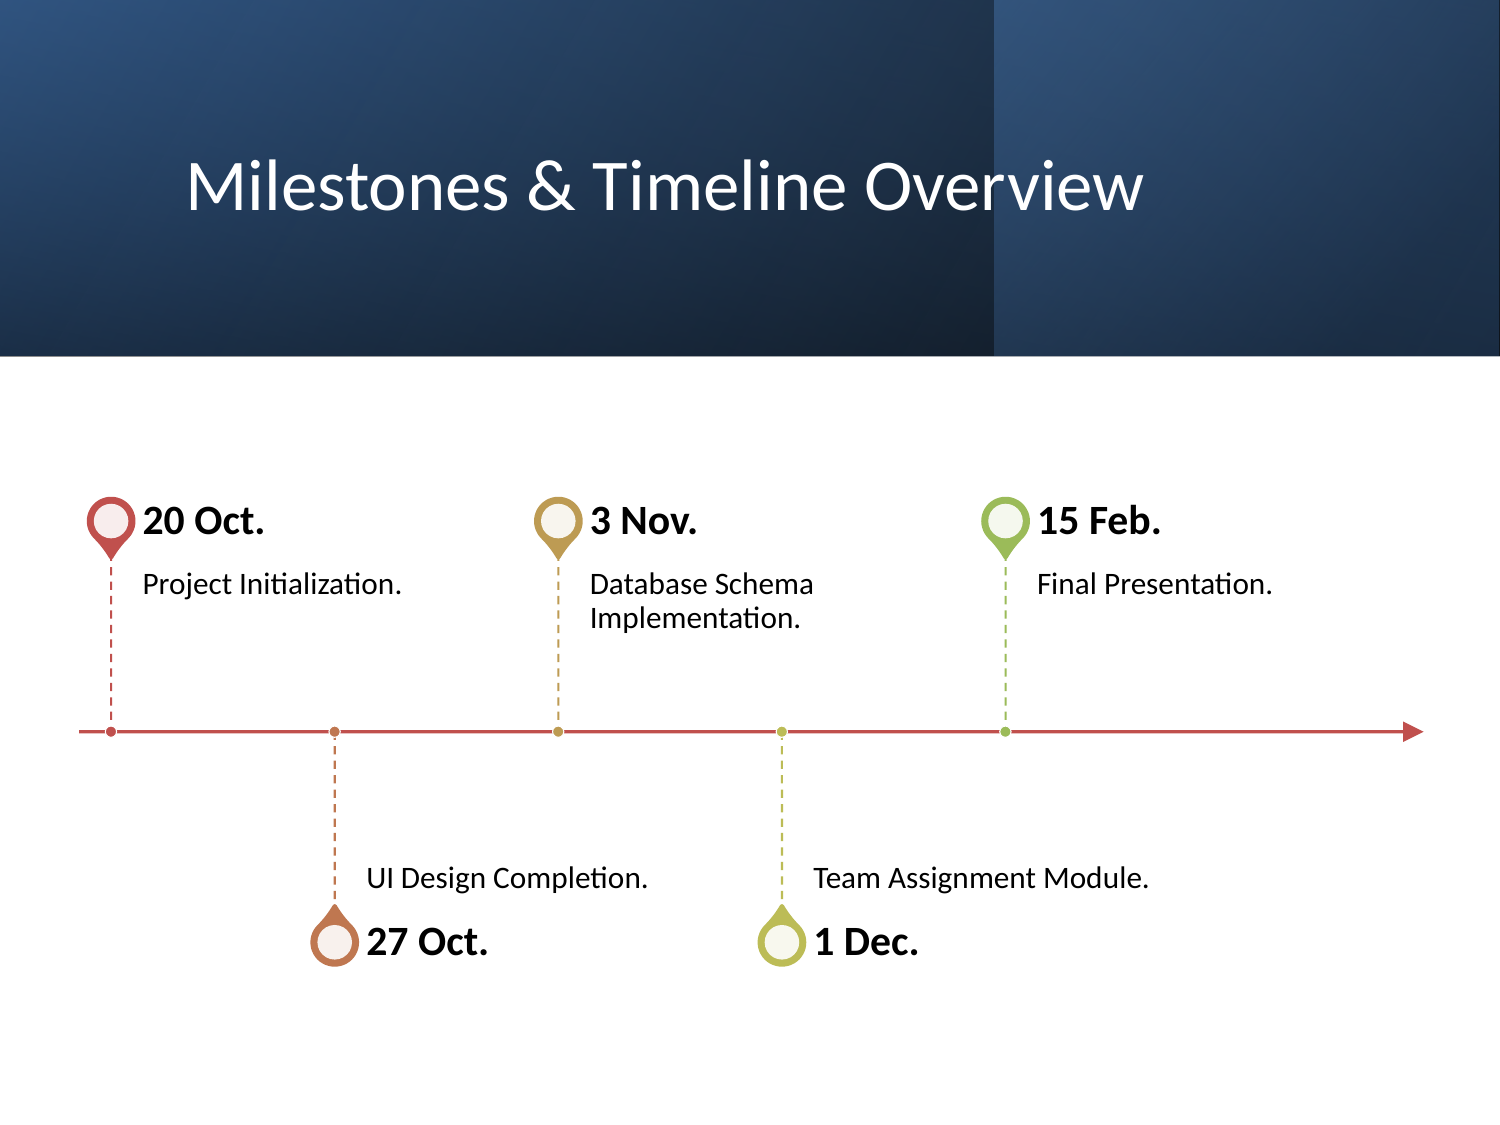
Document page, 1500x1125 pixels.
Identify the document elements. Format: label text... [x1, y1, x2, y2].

text_box [0, 358, 1500, 1125]
text_box [0, 0, 1500, 358]
text_box Milestones & Timeline Overview [170, 57, 1366, 316]
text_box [78, 428, 1424, 1035]
